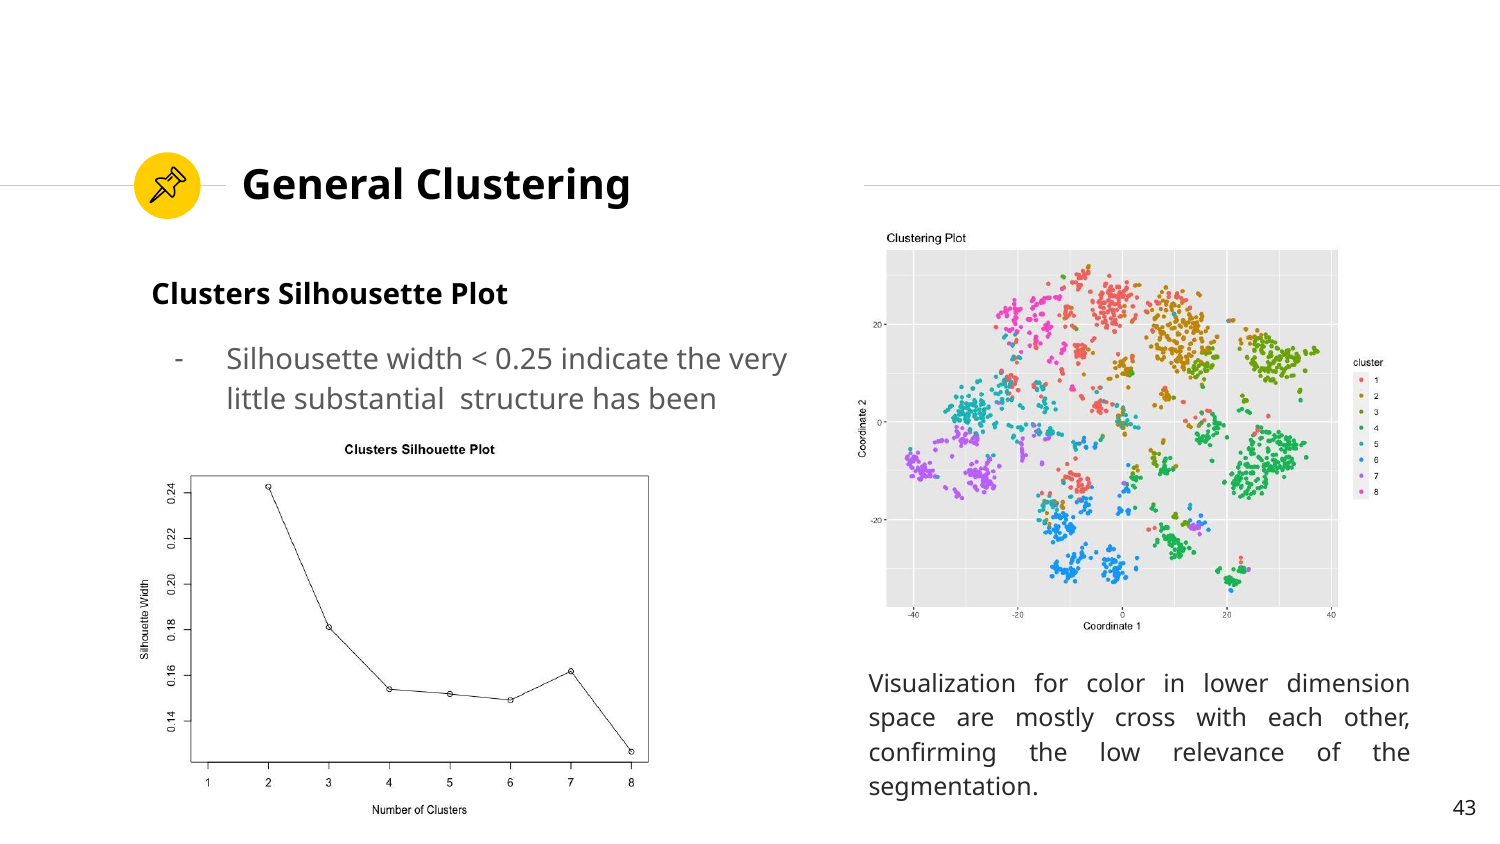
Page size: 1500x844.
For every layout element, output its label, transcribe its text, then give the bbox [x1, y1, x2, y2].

list Clusters Silhousette Plot Silhousette width < 0.25 indicate the very little substantial structure has been found [136, 254, 811, 423]
picture [136, 421, 677, 830]
list Visualization for color in lower dimension space are mostly cross with each other, confirming the low relevance of the segmentation. [853, 647, 1427, 815]
title General Clustering [226, 146, 1052, 219]
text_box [150, 166, 186, 203]
picture [853, 228, 1394, 637]
slide_number ‹#› [1401, 779, 1492, 844]
